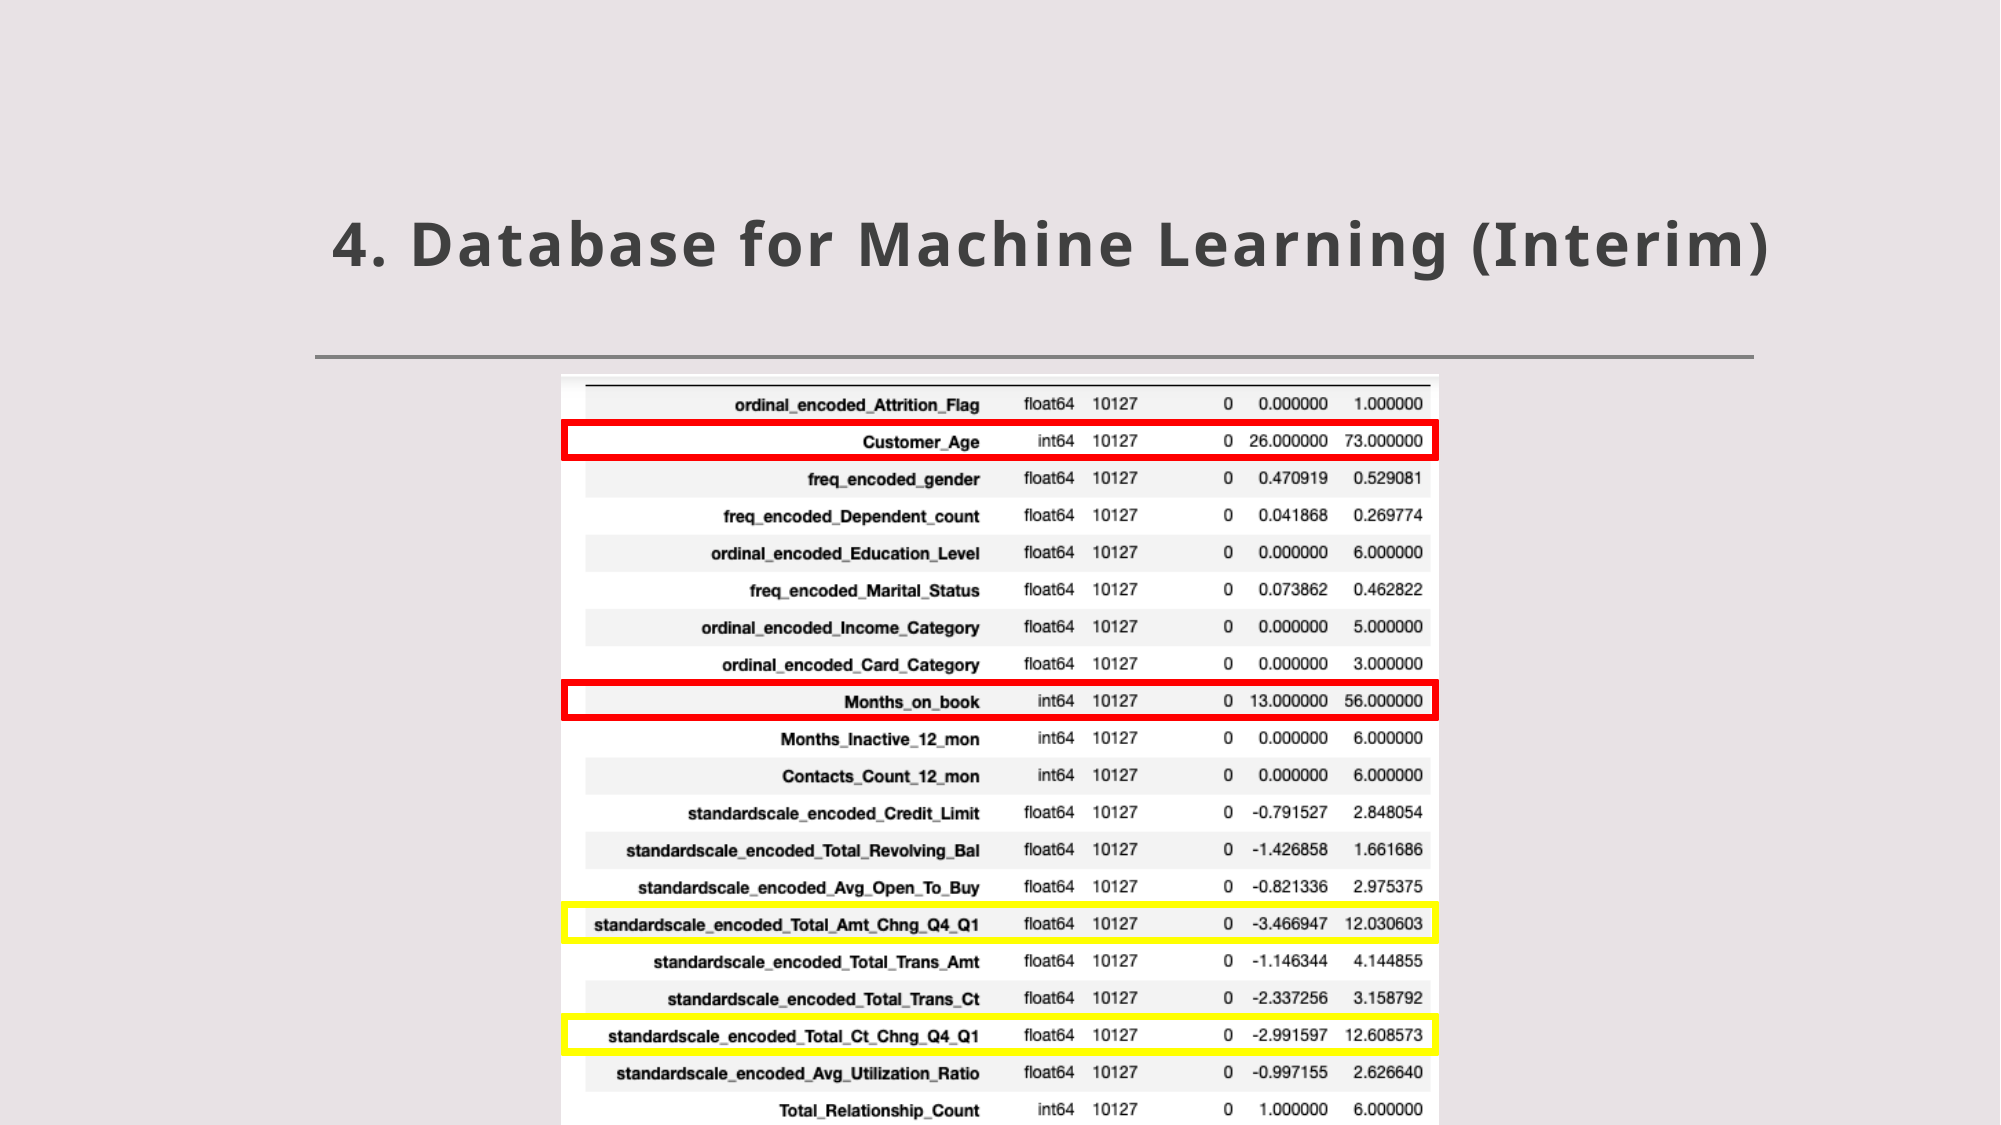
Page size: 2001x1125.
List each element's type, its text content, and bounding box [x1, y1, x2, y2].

title 4. Database for Machine Learning (Interim) [315, 72, 1798, 294]
picture [561, 374, 1439, 1125]
